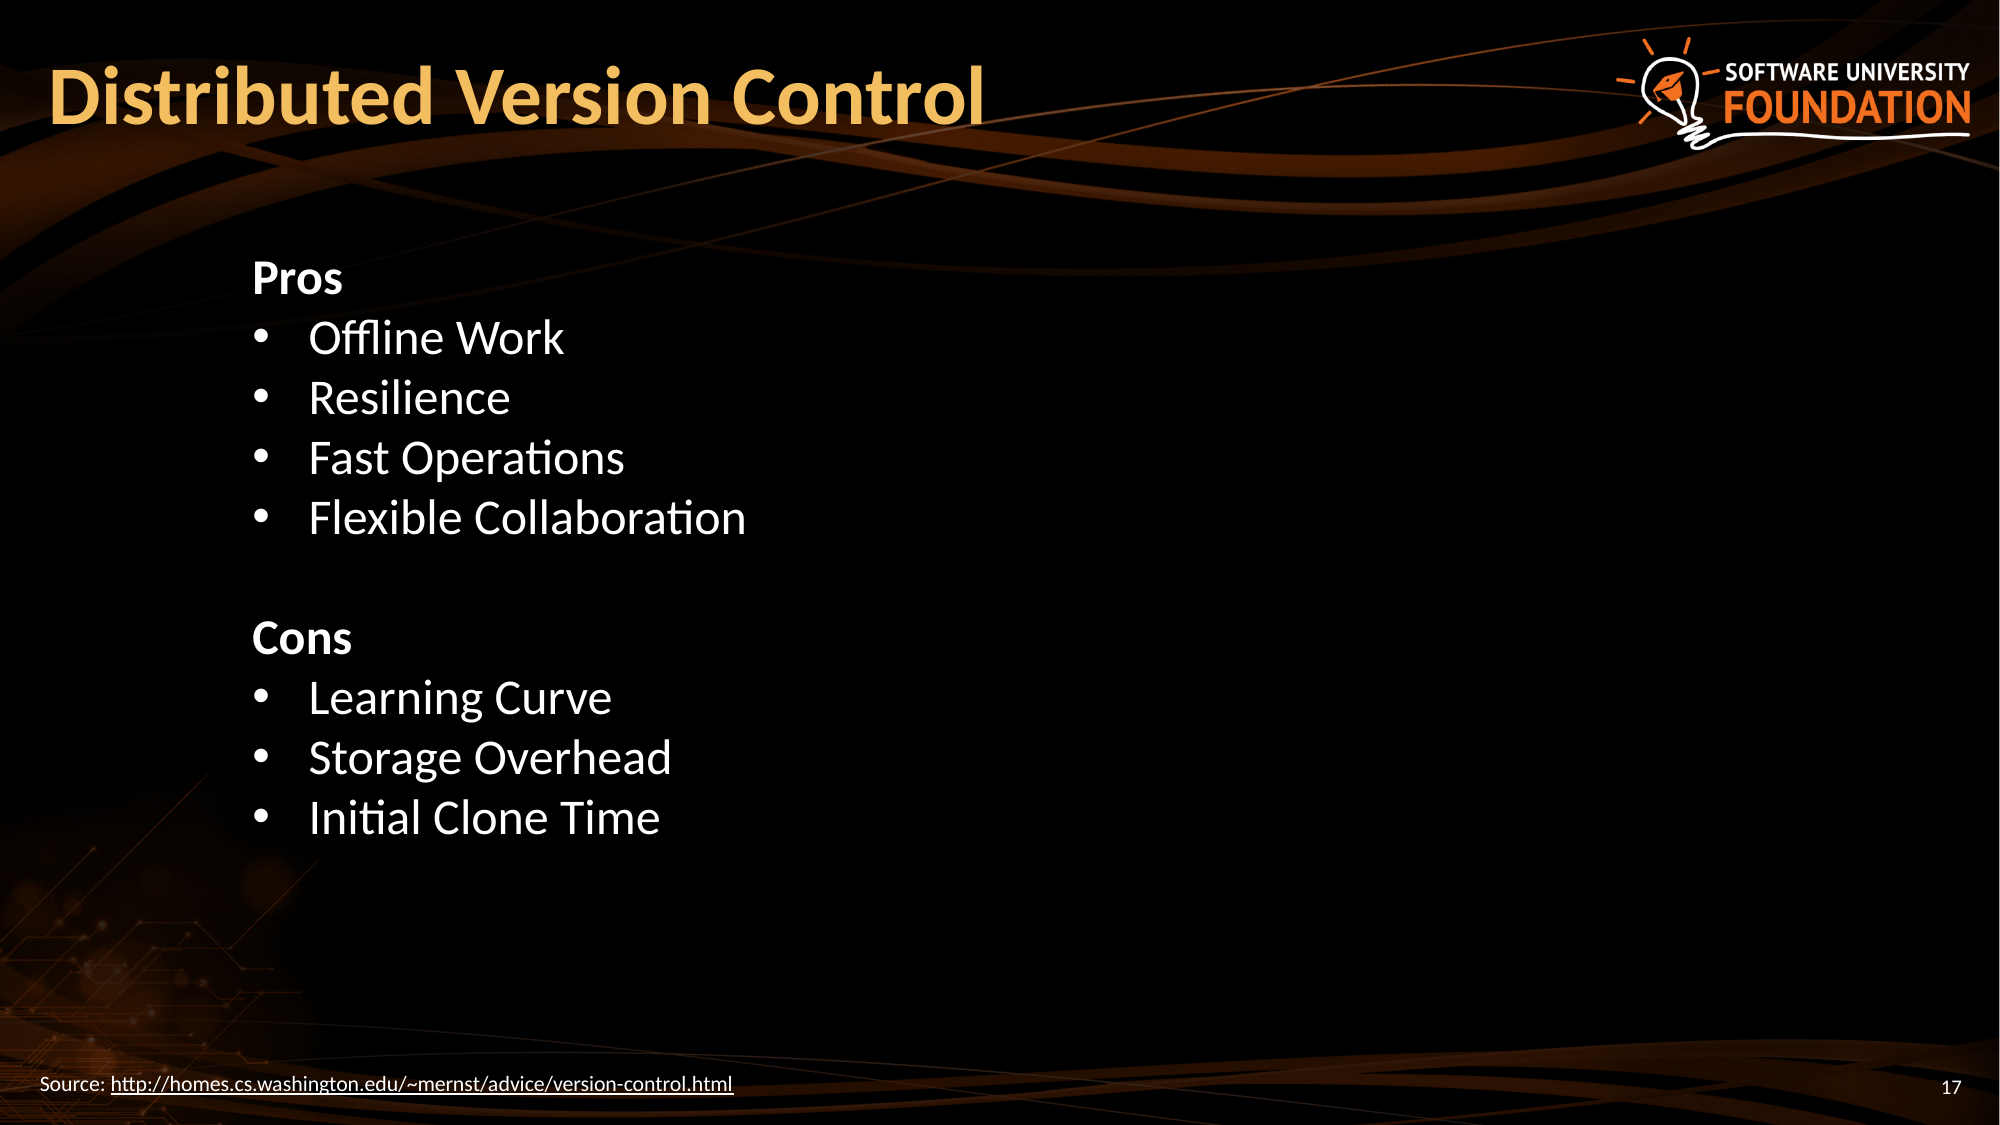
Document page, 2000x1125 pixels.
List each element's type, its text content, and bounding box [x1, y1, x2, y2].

text_box Pros Offline Work Resilience Fast Operations Flexible Collaboration Cons Learning Curve Storage Overhead Initial Clone Time [237, 237, 1239, 853]
text_box Source: http://homes.cs.washington.edu/~mernst/advice/version-control.html [24, 1062, 763, 1104]
slide_number ‹#› [1897, 1070, 1968, 1103]
title Distributed Version Control [30, 6, 1602, 189]
picture [0, 0, 2000, 1125]
